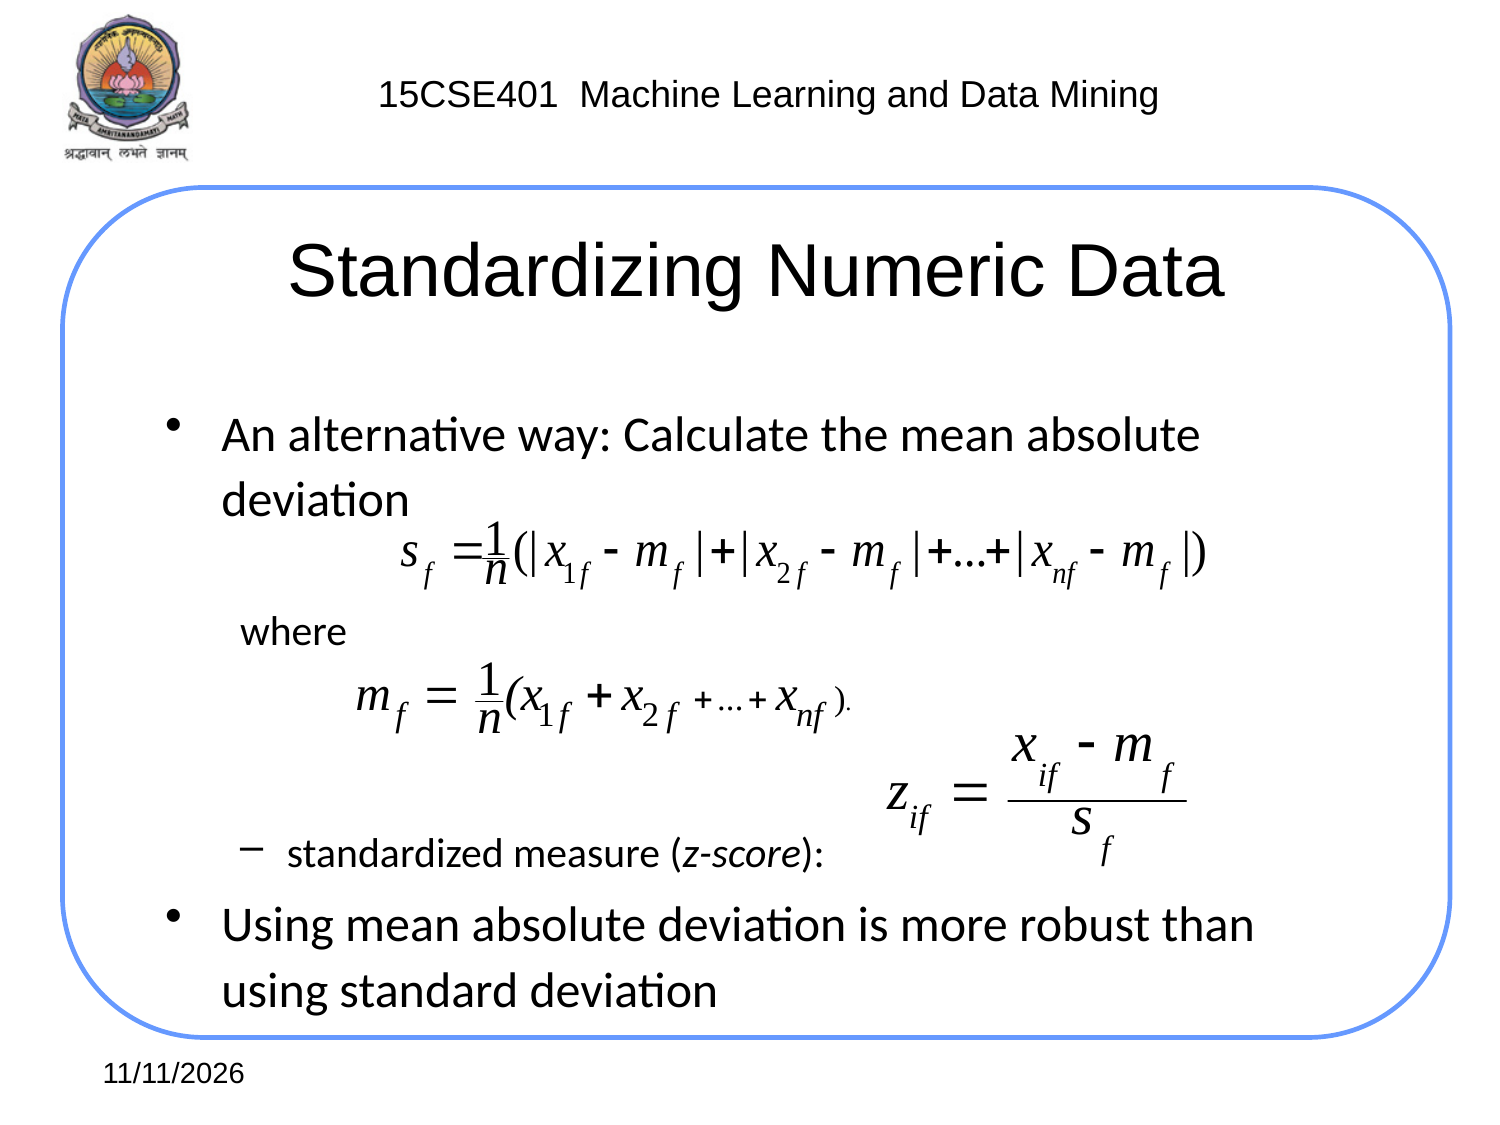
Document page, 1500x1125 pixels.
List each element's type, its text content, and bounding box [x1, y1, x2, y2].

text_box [879, 727, 1193, 875]
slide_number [87, 1046, 438, 1125]
picture [62, 12, 193, 163]
list An alternative way: Calculate the mean absolute deviation where standardized measure (z-score): Using mean absolute deviation is more robust than using standard deviation [150, 387, 1350, 1005]
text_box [395, 514, 1211, 597]
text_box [350, 655, 856, 740]
title Standardizing Numeric Data [162, 200, 1350, 333]
